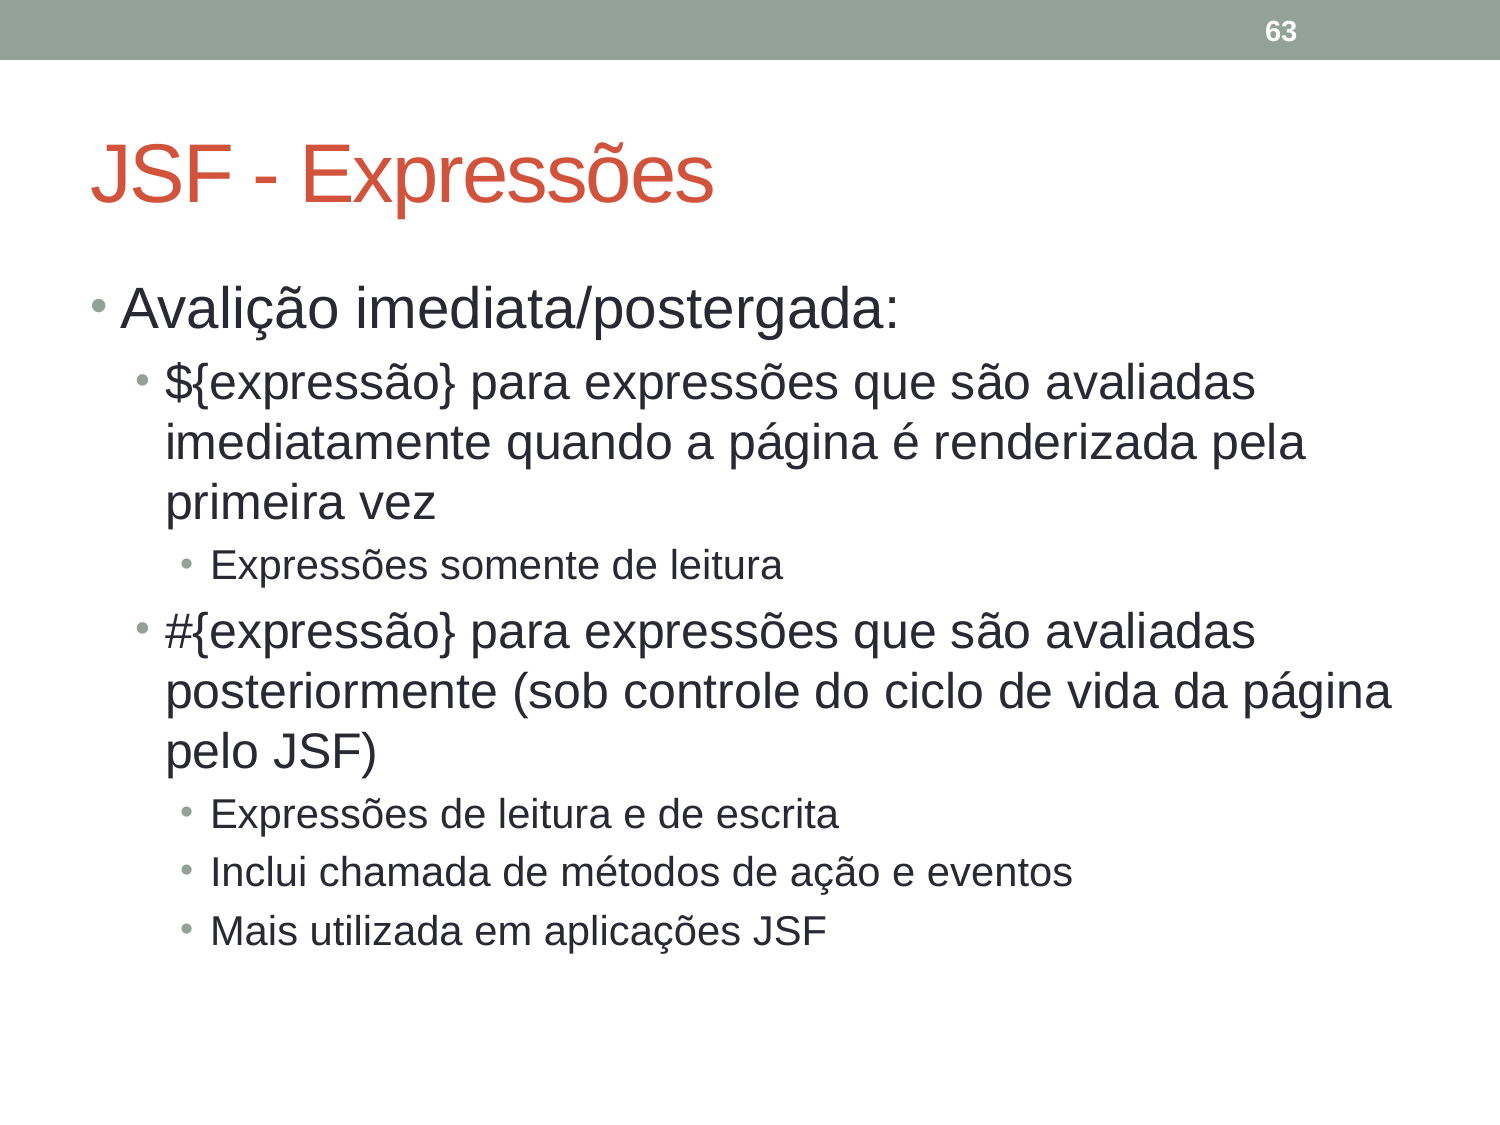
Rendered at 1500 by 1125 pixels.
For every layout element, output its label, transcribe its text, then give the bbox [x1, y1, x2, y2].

slide_number 63 [1250, 3, 1425, 57]
title JSF - Expressões [75, 87, 1425, 250]
list Avalição imediata/postergada: ${expressão} para expressões que são avaliadas imediatamente quando a página é renderizada pela primeira vez Expressões somente de leitura #{expressão} para expressões que são avaliadas posteriormente (sob controle do ciclo de vida da página pelo JSF) Expressões de leitura e de escrita Inclui chamada de métodos de ação e eventos Mais utilizada em aplicações JSF [75, 262, 1425, 1063]
